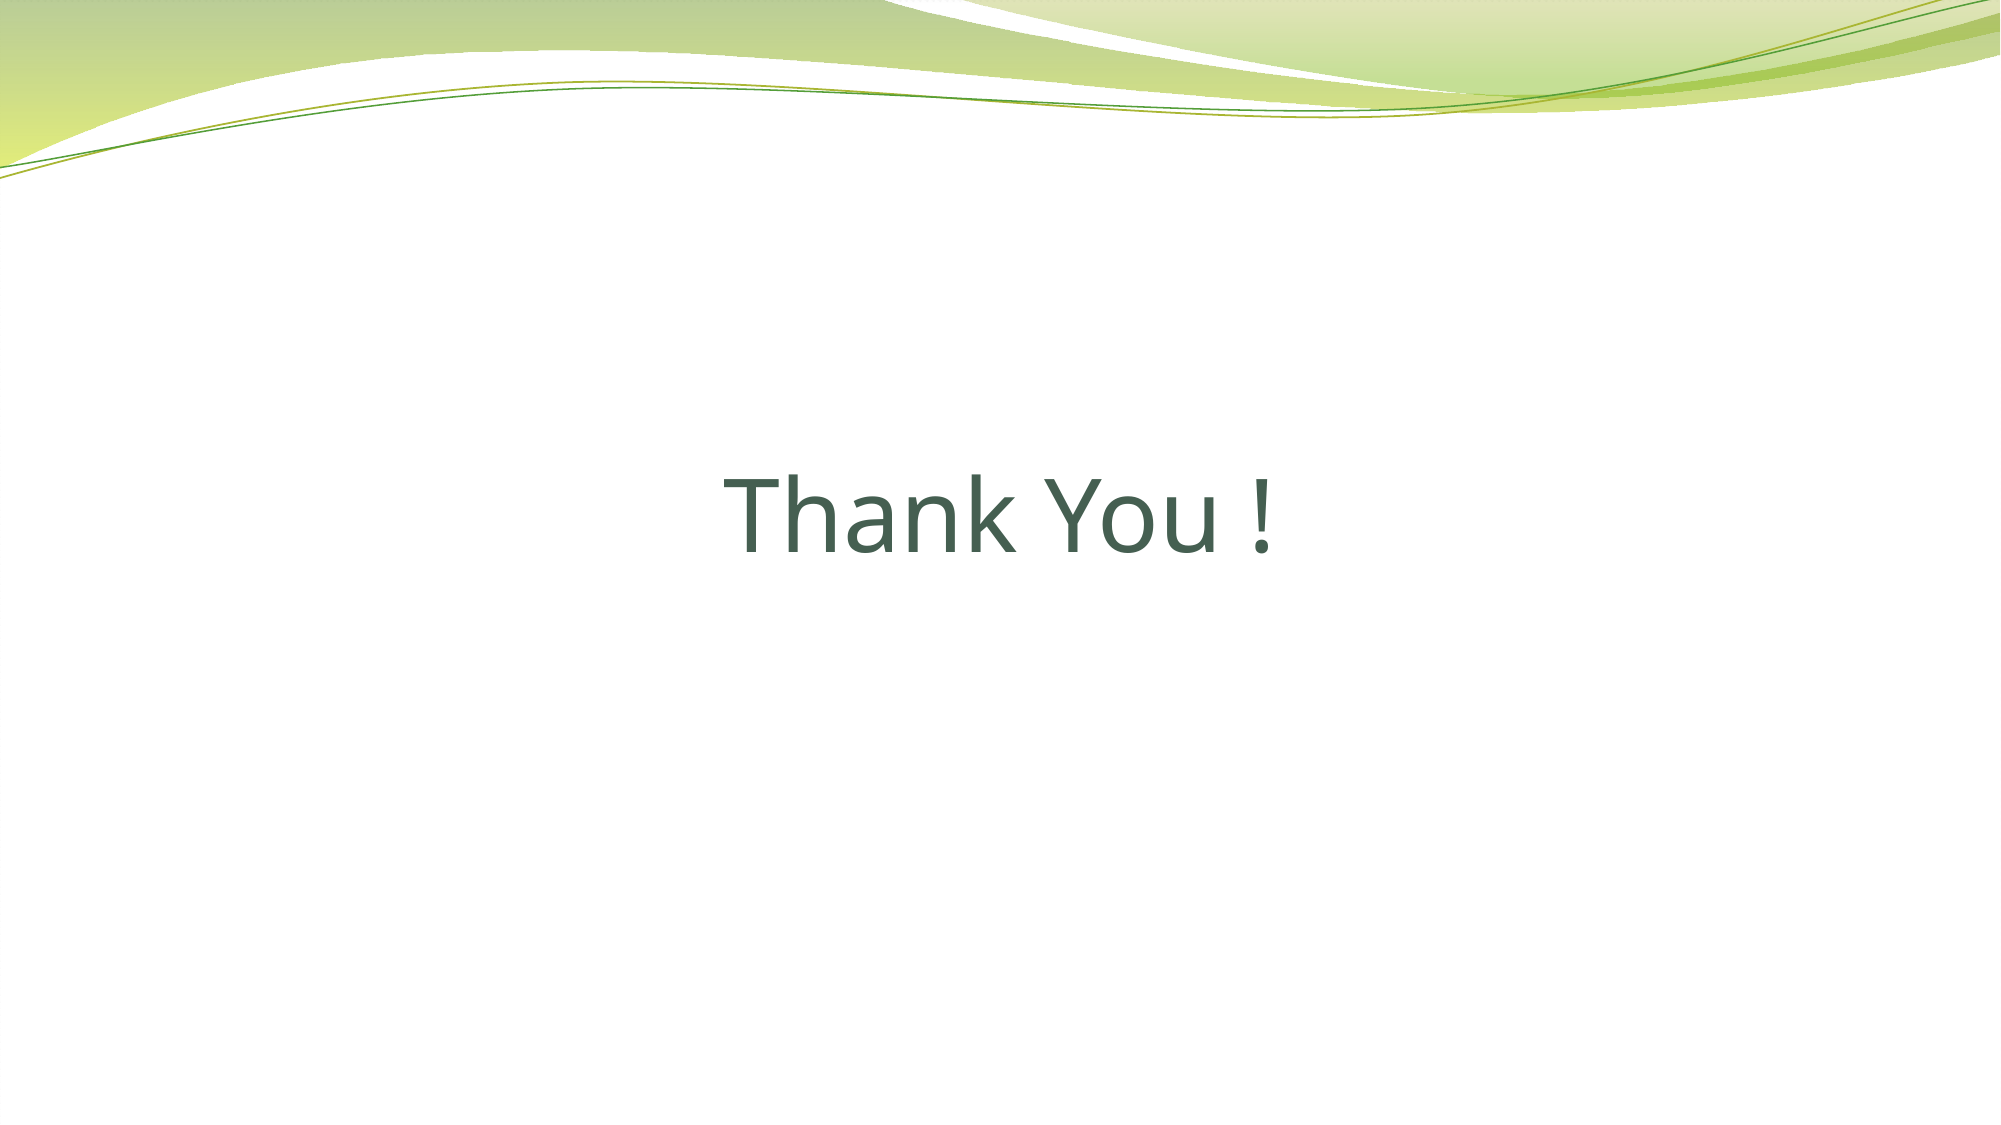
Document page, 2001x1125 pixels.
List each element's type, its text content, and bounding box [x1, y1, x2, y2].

title Thank You ! [99, 442, 1900, 573]
